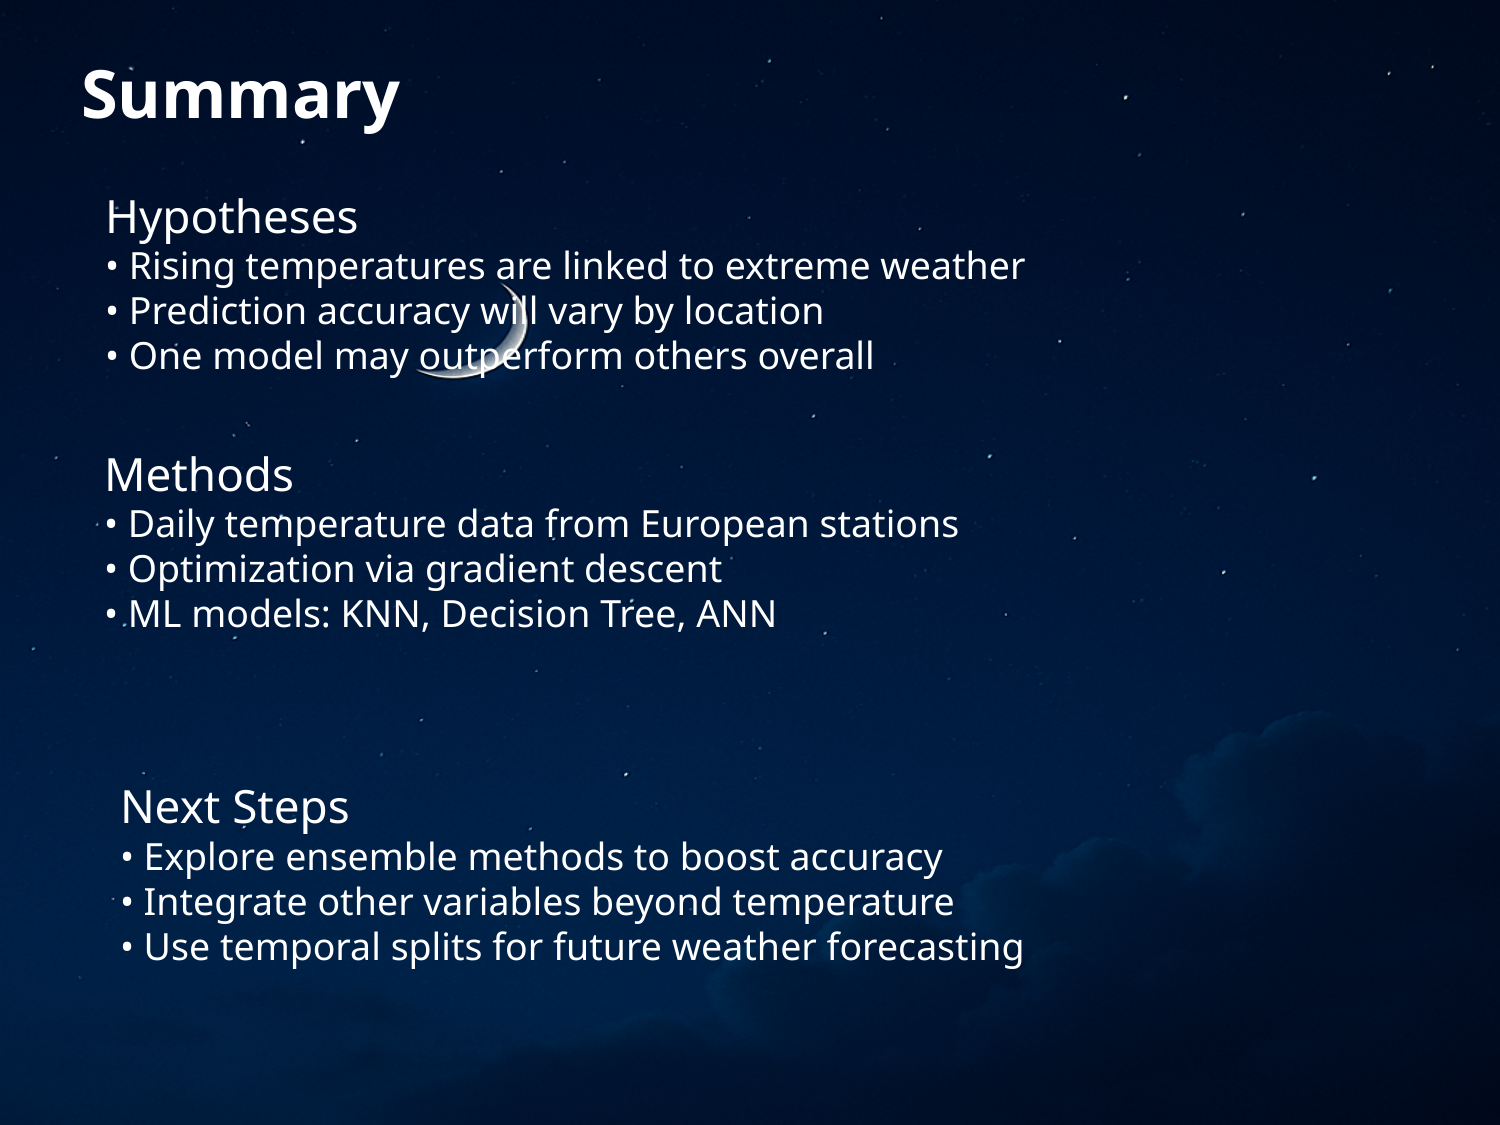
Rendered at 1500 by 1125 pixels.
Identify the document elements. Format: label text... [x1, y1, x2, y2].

text_box Methods • Daily temperature data from European stations • Optimization via gradient descent • ML models: KNN, Decision Tree, ANN [89, 438, 976, 643]
text_box Summary [66, 44, 416, 140]
picture [0, 0, 1500, 1125]
text_box Next Steps • Explore ensemble methods to boost accuracy • Integrate other variables beyond temperature • Use temporal splits for future weather forecasting [105, 770, 1041, 976]
text_box Hypotheses • Rising temperatures are linked to extreme weather • Prediction accuracy will vary by location • One model may outperform others overall [90, 179, 1042, 385]
